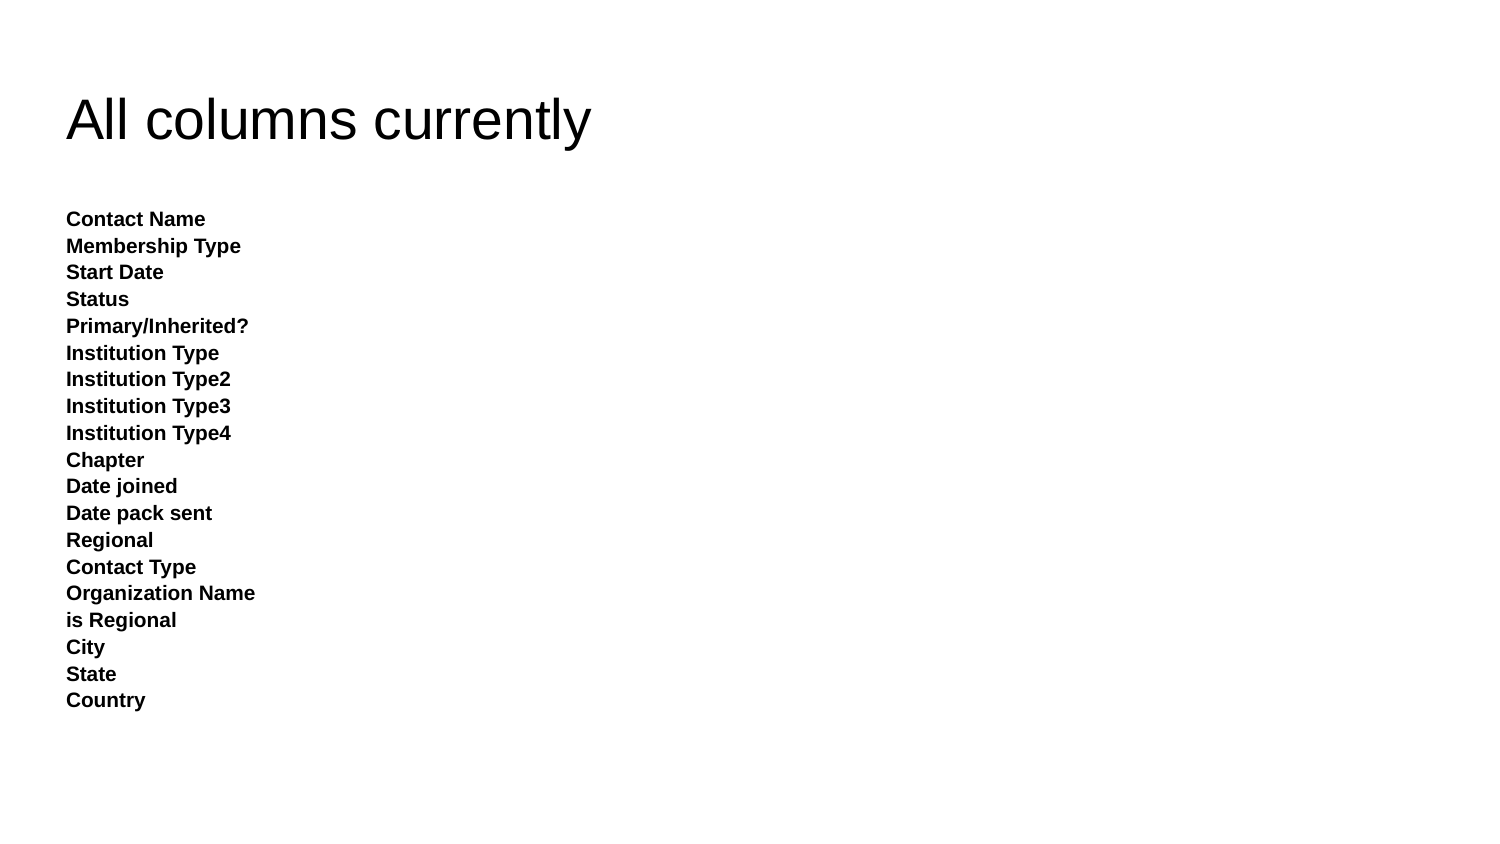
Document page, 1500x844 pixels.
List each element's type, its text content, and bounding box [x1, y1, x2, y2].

list Contact Name Membership Type Start Date Status Primary/Inherited? Institution Type Institution Type2 Institution Type3 Institution Type4 Chapter Date joined Date pack sent Regional Contact Type Organization Name is Regional City State Country [51, 189, 1449, 750]
title All columns currently [51, 72, 1449, 167]
